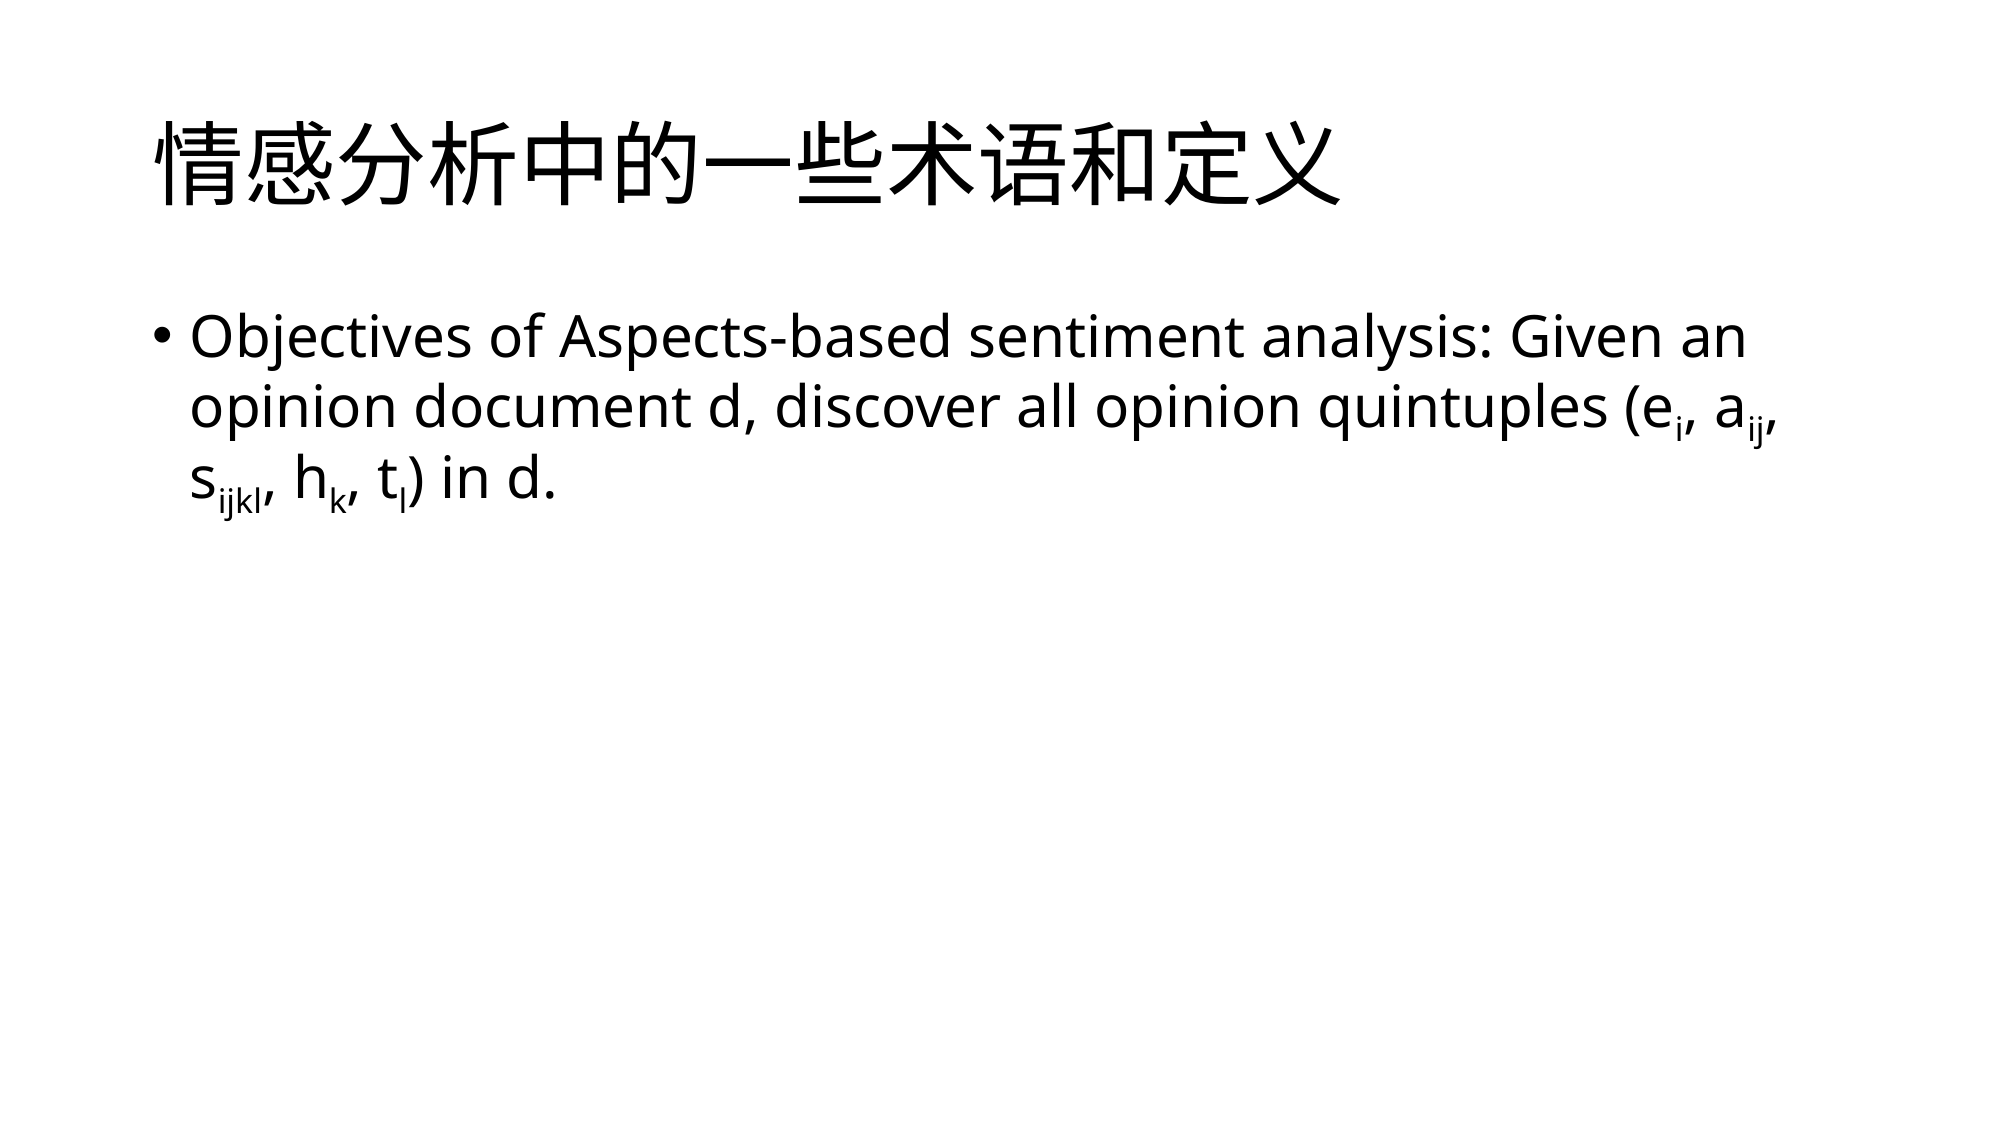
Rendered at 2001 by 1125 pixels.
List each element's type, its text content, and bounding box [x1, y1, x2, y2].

list Objectives of Aspects-based sentiment analysis: Given an opinion document d, discover all opinion quintuples (ei, aij, sijkl, hk, tl) in d. [137, 299, 1863, 1014]
title 情感分析中的一些术语和定义 [137, 59, 1863, 278]
